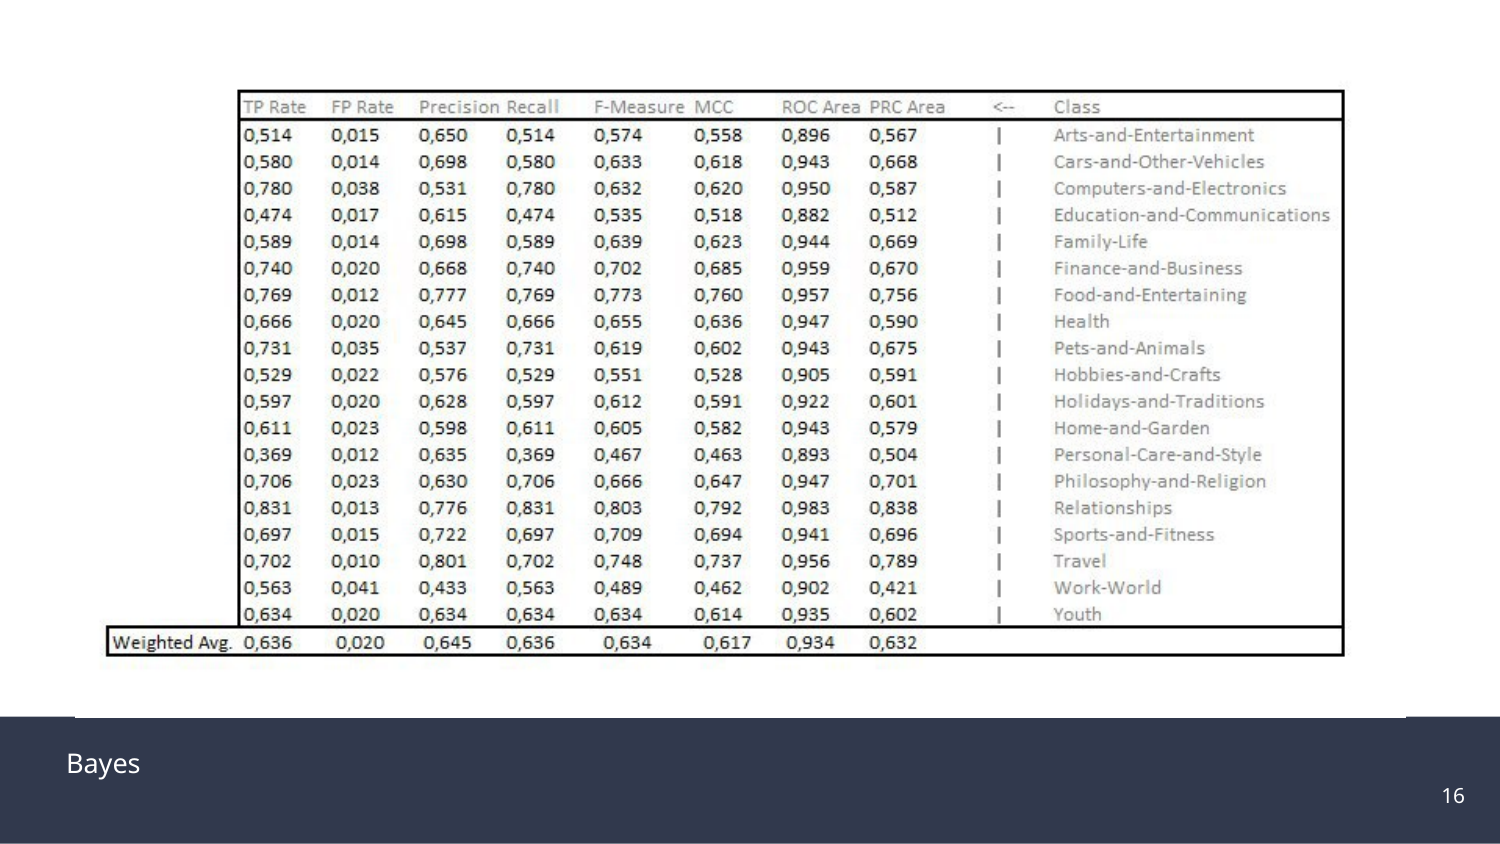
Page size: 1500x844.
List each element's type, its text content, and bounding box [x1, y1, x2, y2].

slide_number ‹#› [1389, 764, 1480, 830]
picture [75, 43, 1406, 718]
list Bayes [51, 741, 1361, 818]
